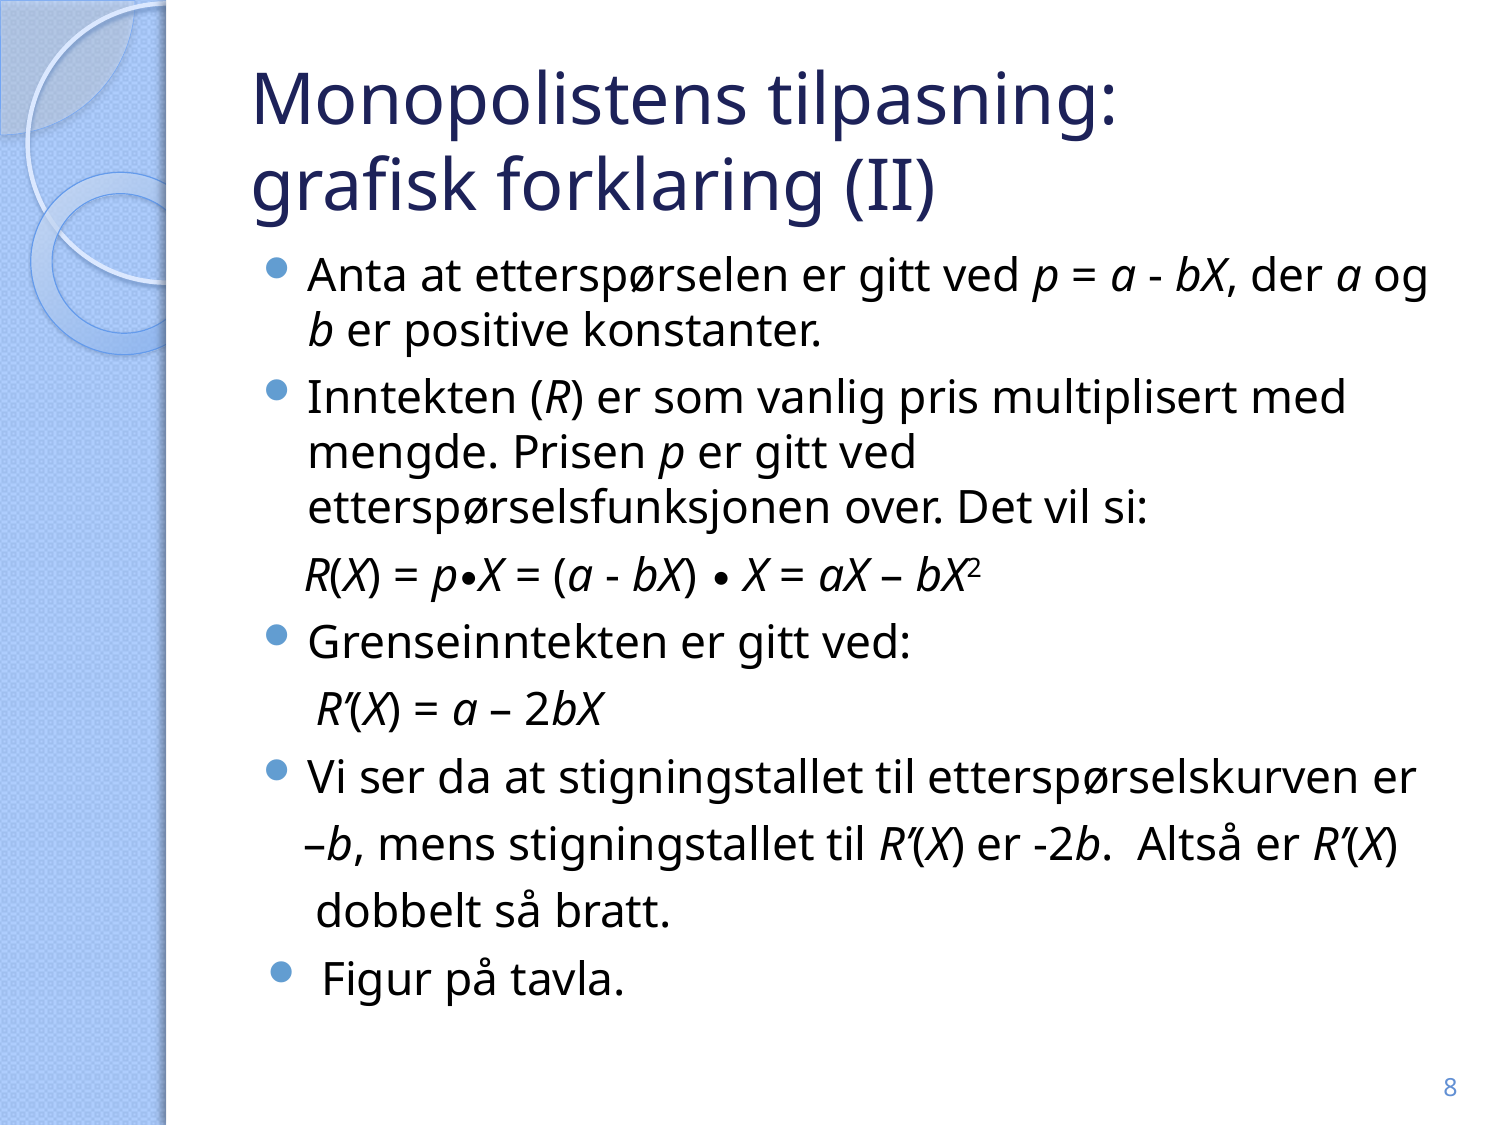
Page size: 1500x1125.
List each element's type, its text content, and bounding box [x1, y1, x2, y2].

list Anta at etterspørselen er gitt ved p = a - bX, der a og b er positive konstanter. Inntekten (R) er som vanlig pris multiplisert med mengde. Prisen p er gitt ved etterspørselsfunksjonen over. Det vil si: R(X) = p∙X = (a - bX) ∙ X = aX – bX2 Grenseinntekten er gitt ved: R’(X) = a – 2bX Vi ser da at stigningstallet til etterspørselskurven er –b, mens stigningstallet til R’(X) er -2b. Altså er R’(X) dobbelt så bratt. Figur på tavla. [235, 237, 1466, 1025]
slide_number 8 [1413, 1034, 1488, 1113]
title Monopolistens tilpasning: grafisk forklaring (II) [235, 45, 1466, 233]
